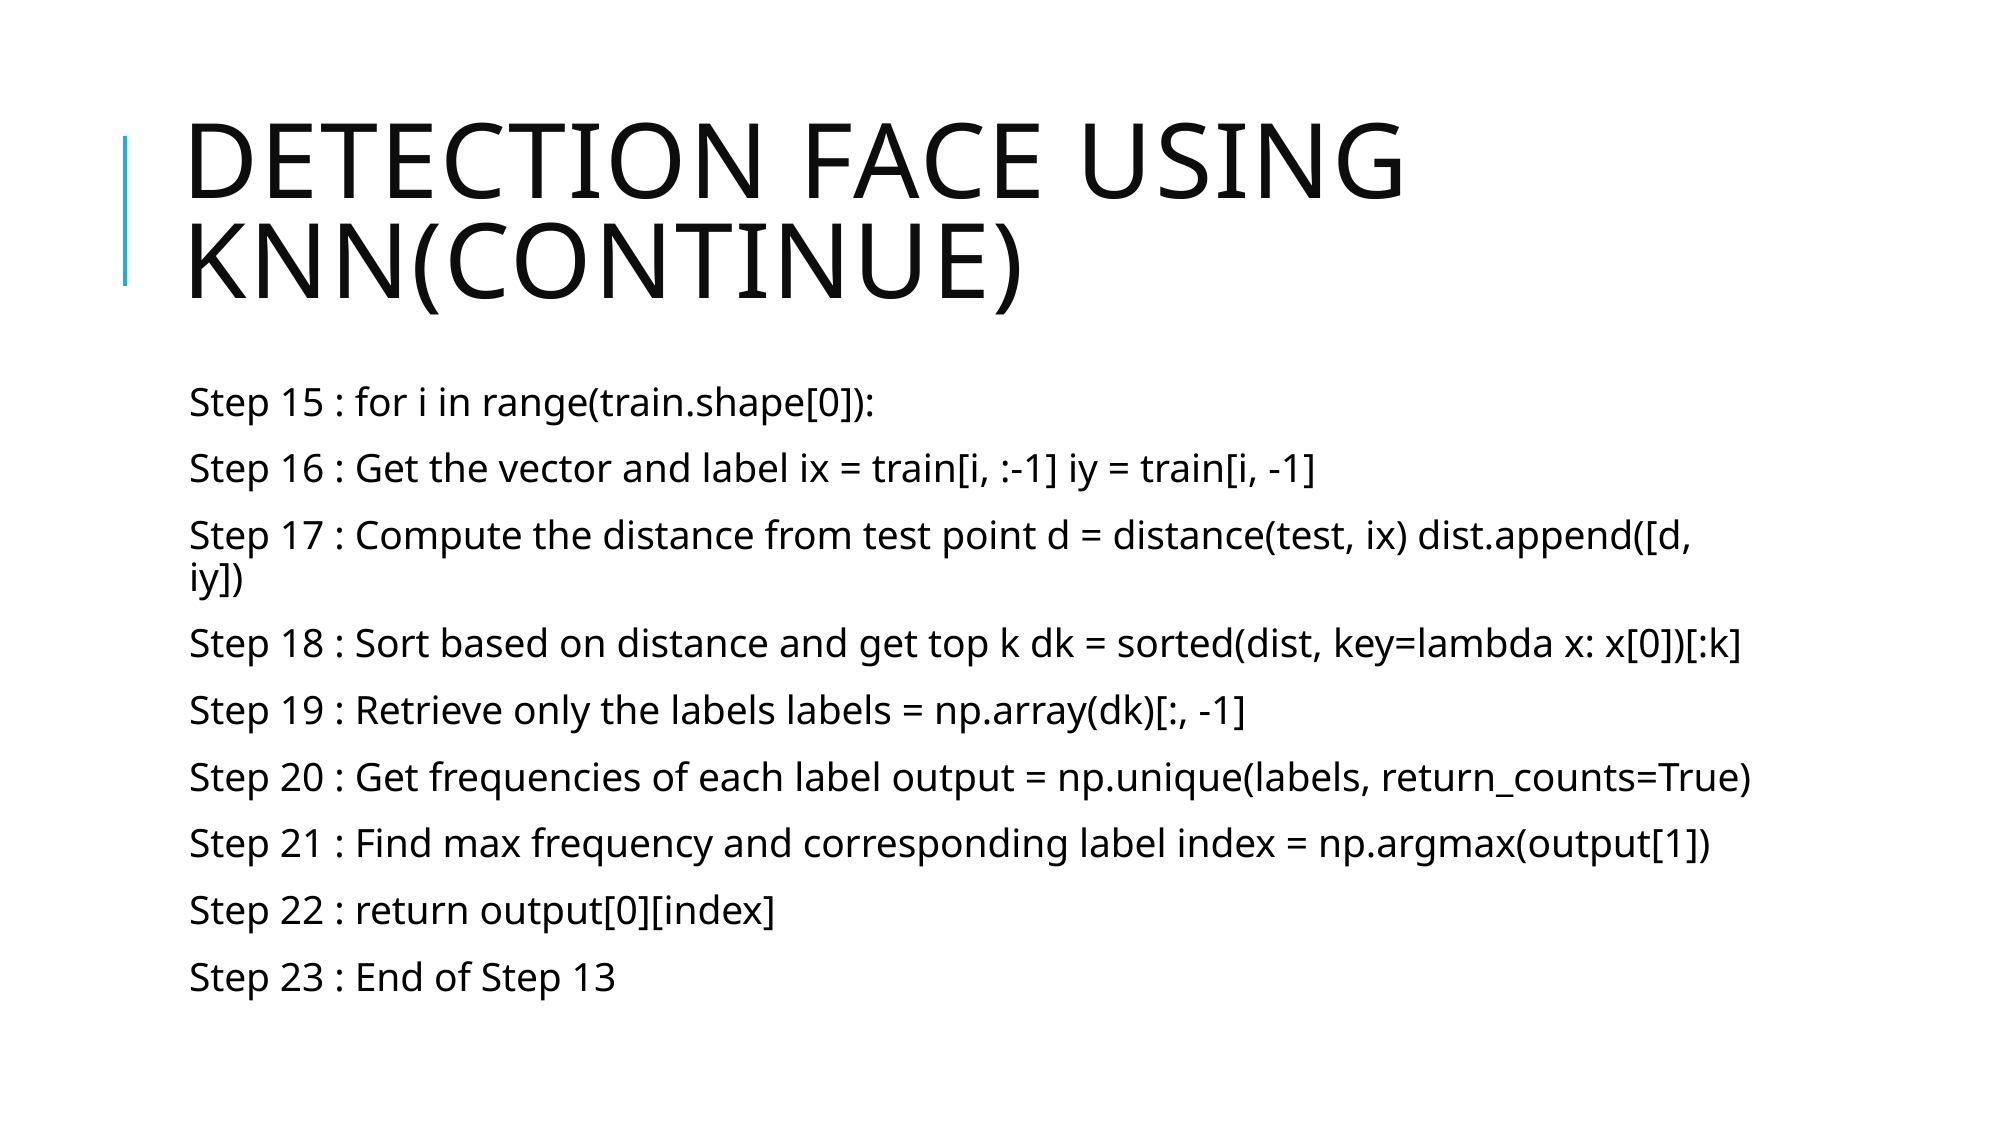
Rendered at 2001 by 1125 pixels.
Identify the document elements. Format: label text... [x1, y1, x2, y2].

title Detection Face using knn(continue) [168, 96, 1763, 342]
list Step 15 : for i in range(train.shape[0]): Step 16 : Get the vector and label ix = train[i, :-1] iy = train[i, -1] Step 17 : Compute the distance from test point d = distance(test, ix) dist.append([d, iy]) Step 18 : Sort based on distance and get top k dk = sorted(dist, key=lambda x: x[0])[:k] Step 19 : Retrieve only the labels labels = np.array(dk)[:, -1] Step 20 : Get frequencies of each label output = np.unique(labels, return_counts=True) Step 21 : Find max frequency and corresponding label index = np.argmax(output[1]) Step 22 : return output[0][index] Step 23 : End of Step 13 [168, 375, 1763, 1035]
